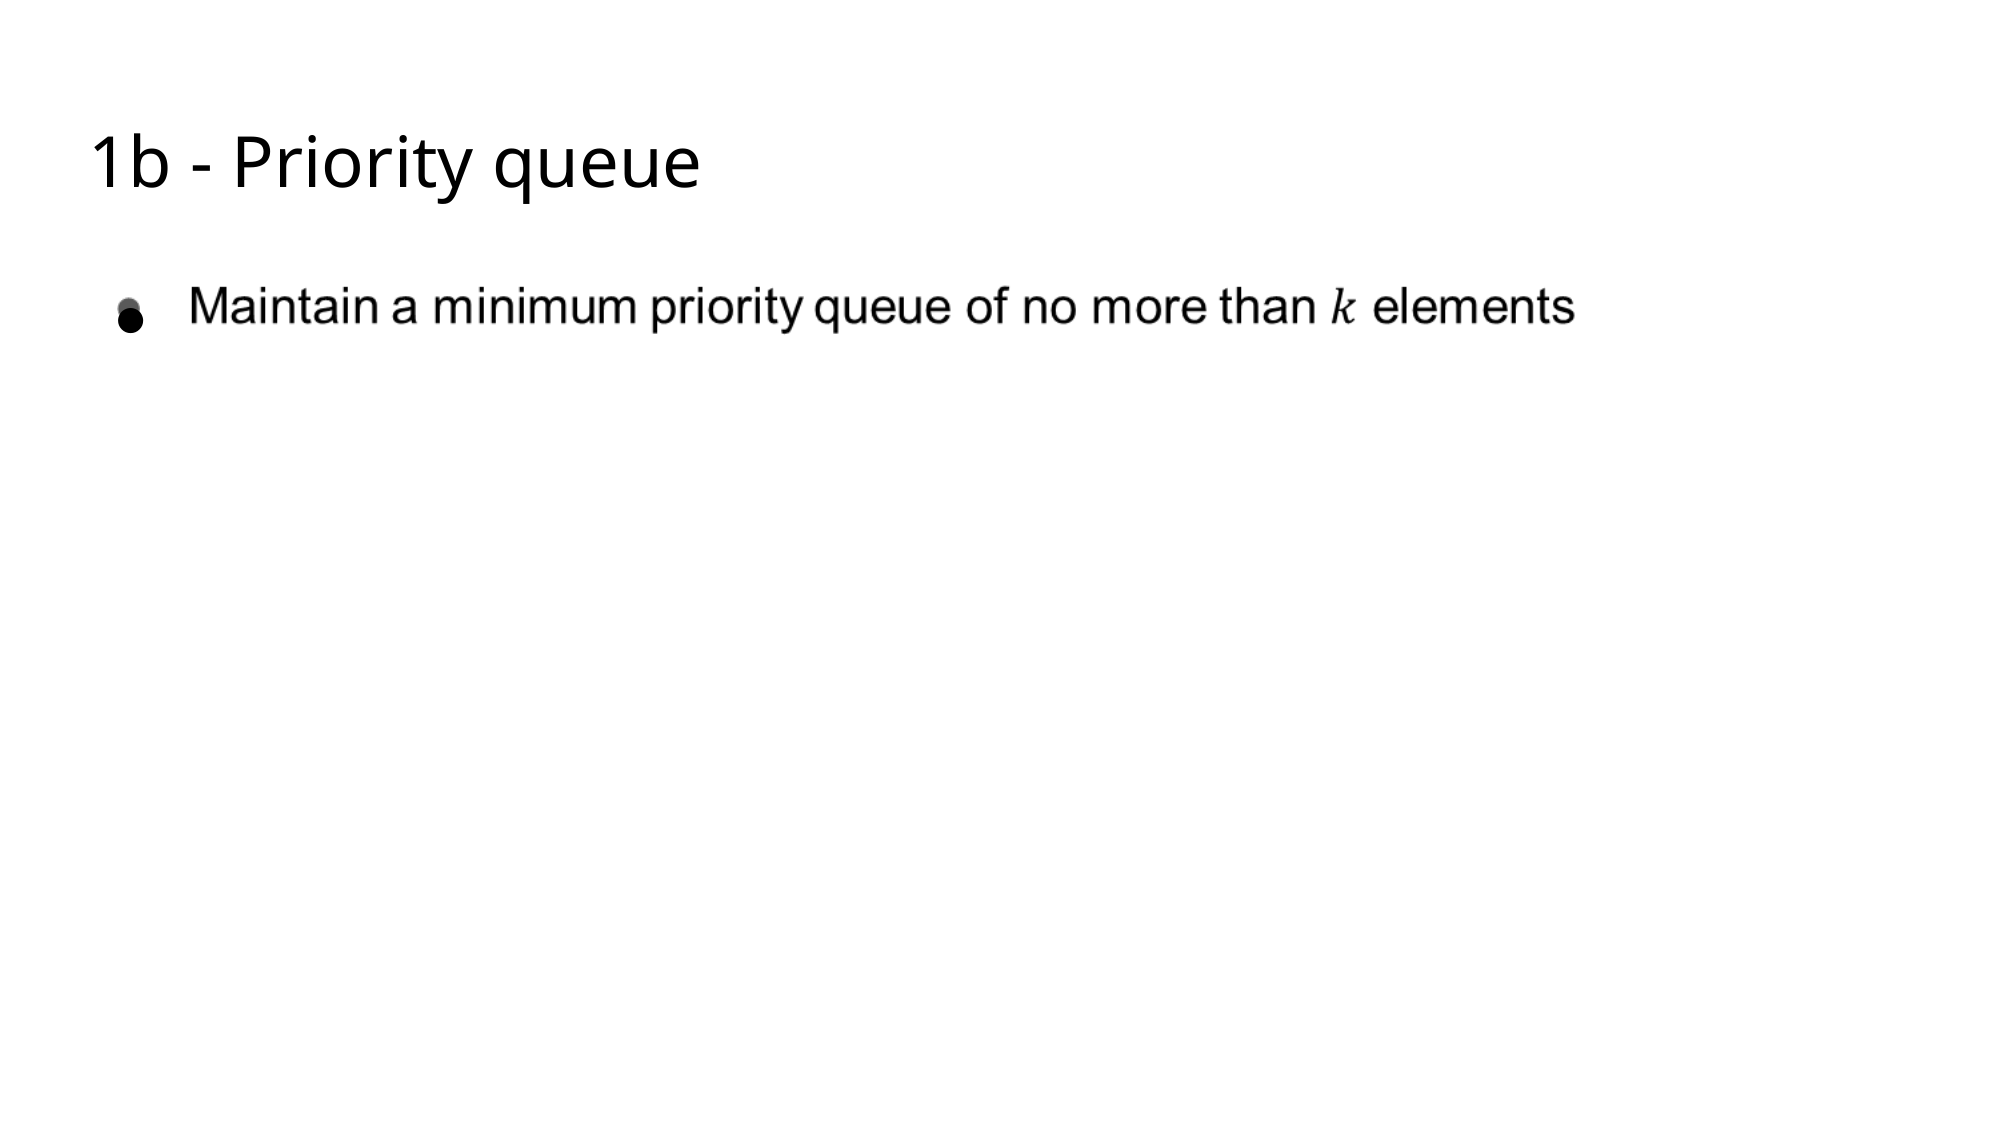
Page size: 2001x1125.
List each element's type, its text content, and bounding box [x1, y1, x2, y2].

list [68, 252, 1932, 1114]
title 1b - Priority queue [68, 97, 1932, 223]
